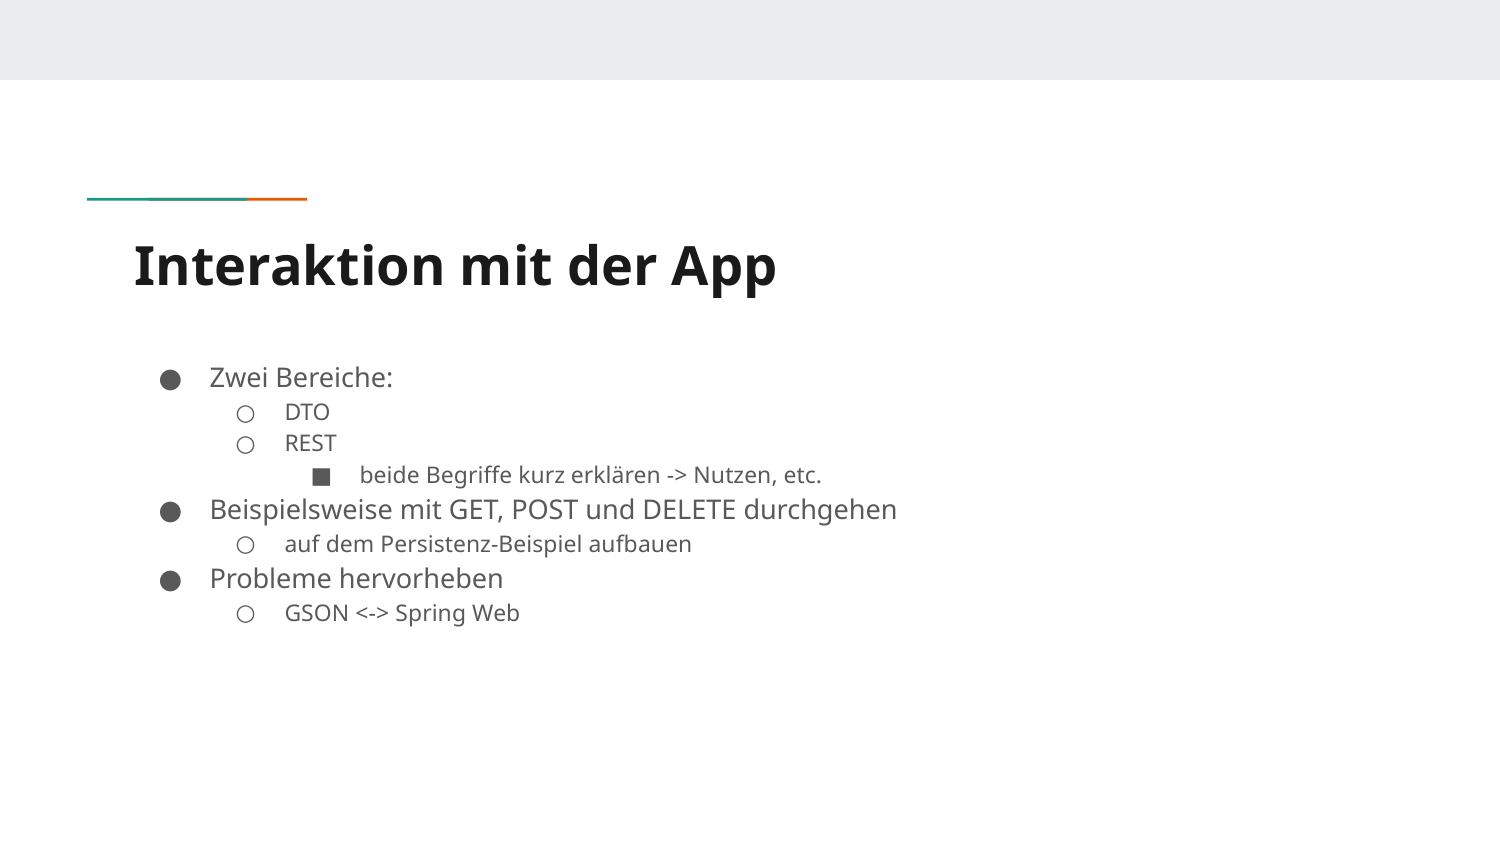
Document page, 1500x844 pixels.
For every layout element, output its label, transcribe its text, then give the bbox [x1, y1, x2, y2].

title Interaktion mit der App [119, 216, 1381, 305]
list Zwei Bereiche: DTO REST beide Begriffe kurz erklären -> Nutzen, etc. Beispielsweise mit GET, POST und DELETE durchgehen auf dem Persistenz-Beispiel aufbauen Probleme hervorheben GSON <-> Spring Web [119, 341, 1381, 712]
